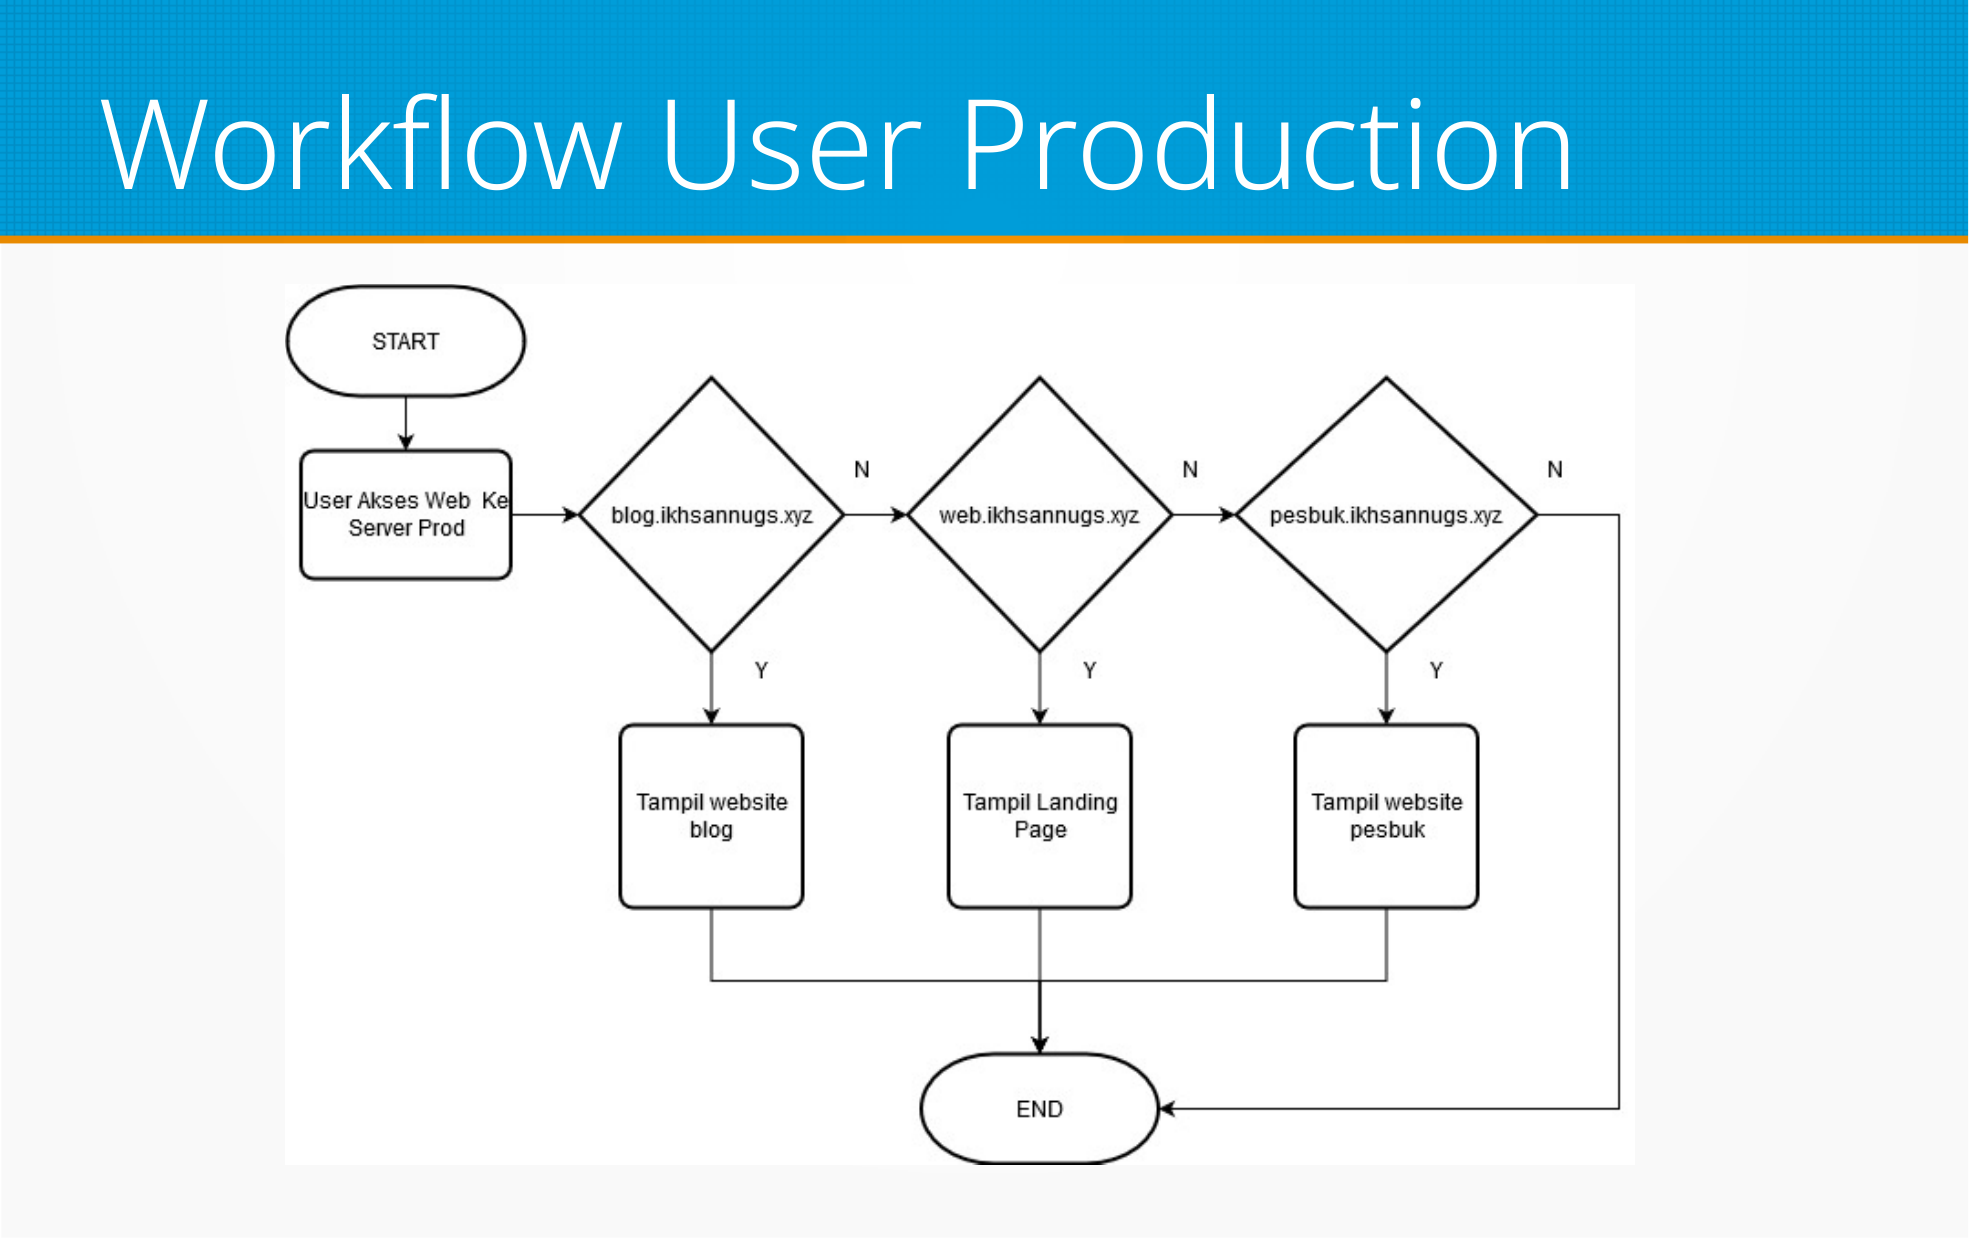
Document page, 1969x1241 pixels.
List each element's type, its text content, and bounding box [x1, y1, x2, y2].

picture [0, 236, 1969, 1241]
text_box Workflow User Production [98, 19, 1870, 227]
